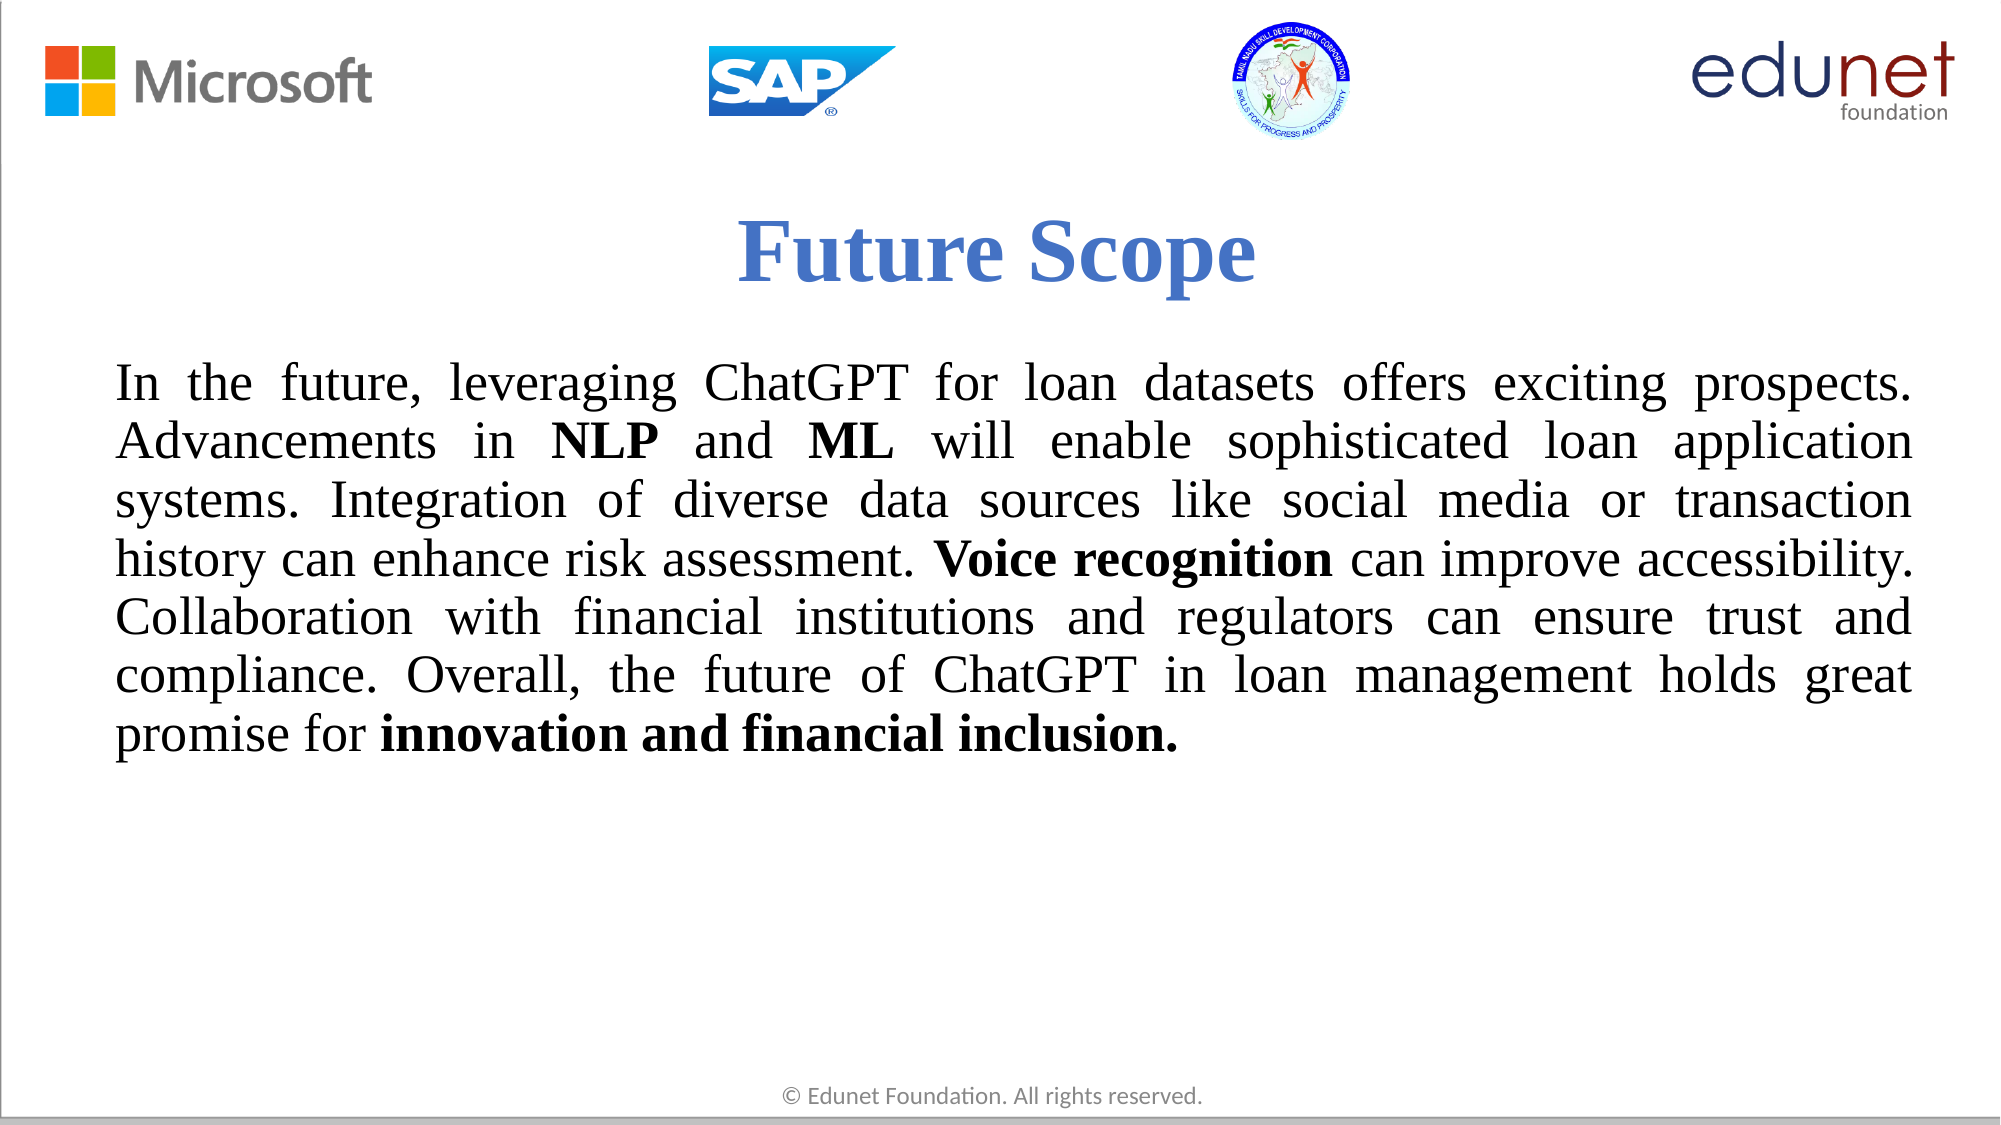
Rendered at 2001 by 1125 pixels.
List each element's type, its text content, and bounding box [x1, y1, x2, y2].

title Future Scope [247, 173, 1748, 309]
footer © Edunet Foundation. All rights reserved. [655, 1065, 1331, 1125]
picture [1232, 22, 1350, 140]
picture [1686, 37, 1957, 125]
picture [45, 46, 372, 116]
subtitle In the future, leveraging ChatGPT for loan datasets offers exciting prospects. Advancements in NLP and ML will enable sophisticated loan application systems. Integration of diverse data sources like social media or transaction history can enhance risk assessment. Voice recognition can improve accessibility. Collaboration with financial institutions and regulators can ensure trust and compliance. Overall, the future of ChatGPT in loan management holds great promise for innovation and financial inclusion. [100, 346, 1931, 815]
picture [0, 0, 2001, 1125]
picture [709, 48, 896, 116]
